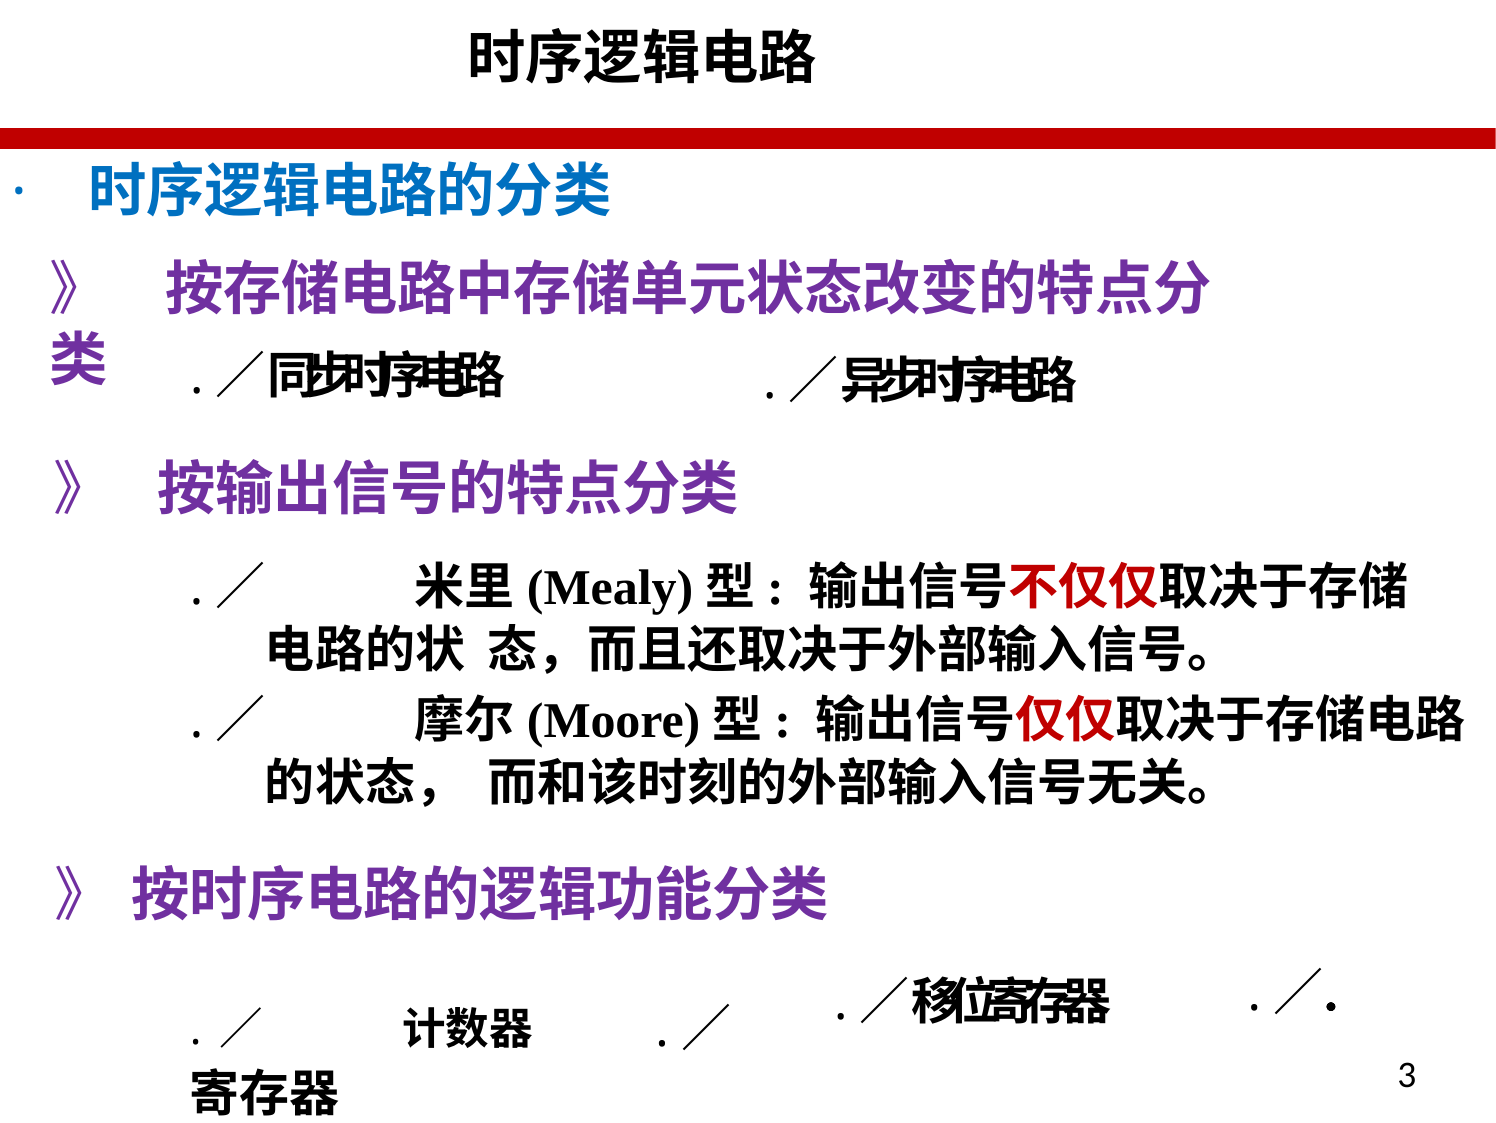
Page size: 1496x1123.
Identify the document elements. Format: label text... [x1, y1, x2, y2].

text_box · 时序逻辑电路的分类 》 按存储电路中存储单元状态改变的特点分类 [9, 153, 1235, 392]
text_box .／ 异步时序电路 [760, 348, 1141, 409]
text_box 3 [1382, 1042, 1461, 1102]
list 》 按输出信号的特点分类 .／ 米里(Mealy)型: 输出信号不仅仅取决于存储电路的状 态，而且还取决于外部输入信号。 .／ 摩尔(Moore)型: 输出信号仅仅取决于存储电路的状态， 而和该时刻的外部输入信号无关。 [24, 451, 1472, 1088]
title 时序逻辑电路 [452, 21, 1044, 153]
text_box 》 按时序电路的逻辑功能分类 .／ 计数器 .／ 寄存器 [52, 1088, 832, 1122]
text_box .／ 同步时序电路 [188, 343, 568, 404]
